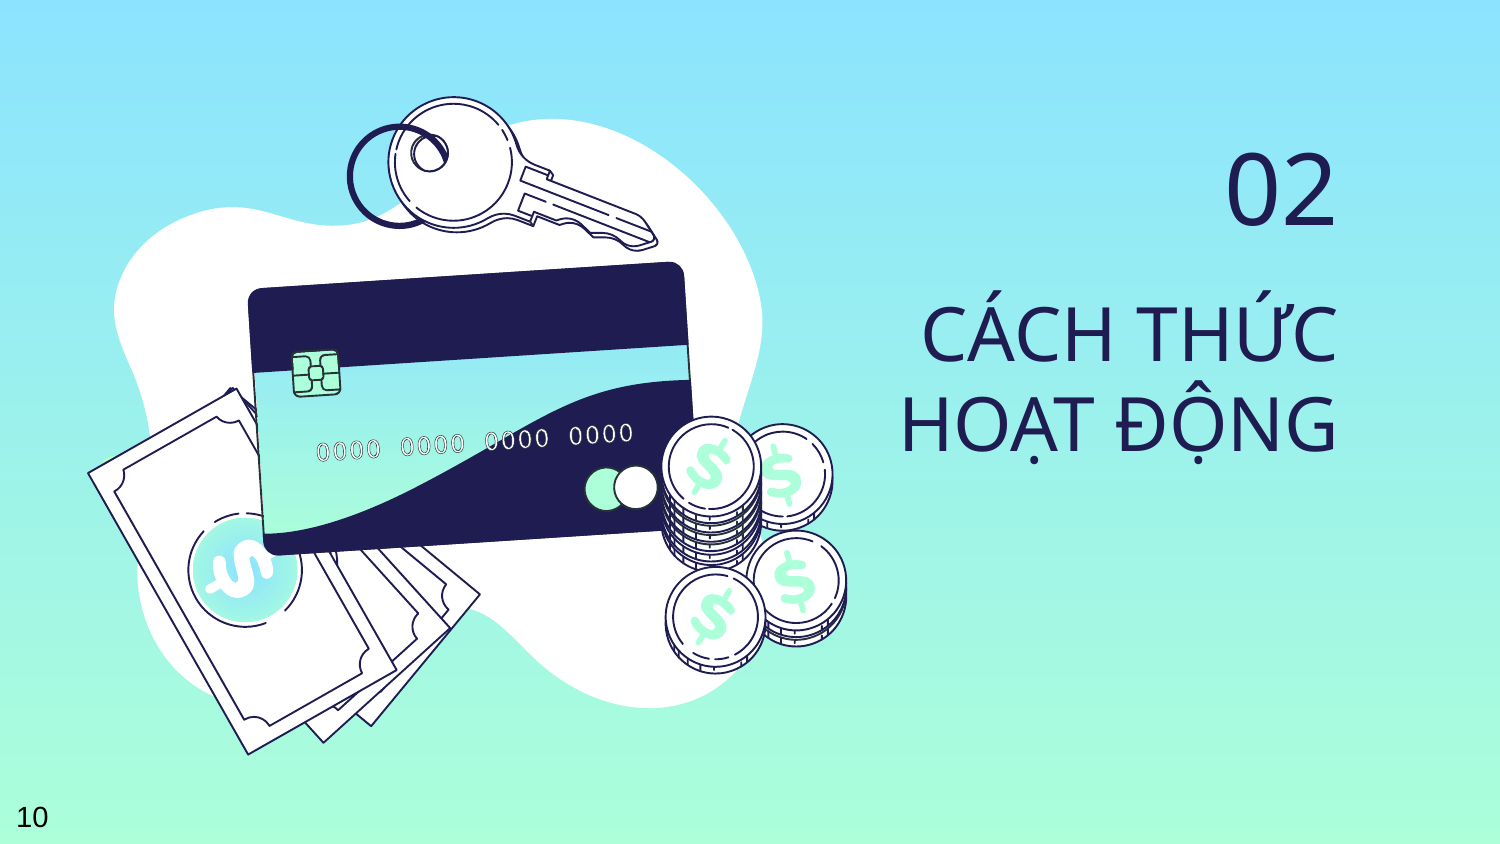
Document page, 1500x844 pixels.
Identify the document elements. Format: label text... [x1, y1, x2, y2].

title 02 [918, 129, 1355, 260]
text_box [86, 95, 855, 756]
title CÁCH THỨC HOẠT ĐỘNG [860, 239, 1355, 514]
text_box 10 [1, 790, 88, 841]
